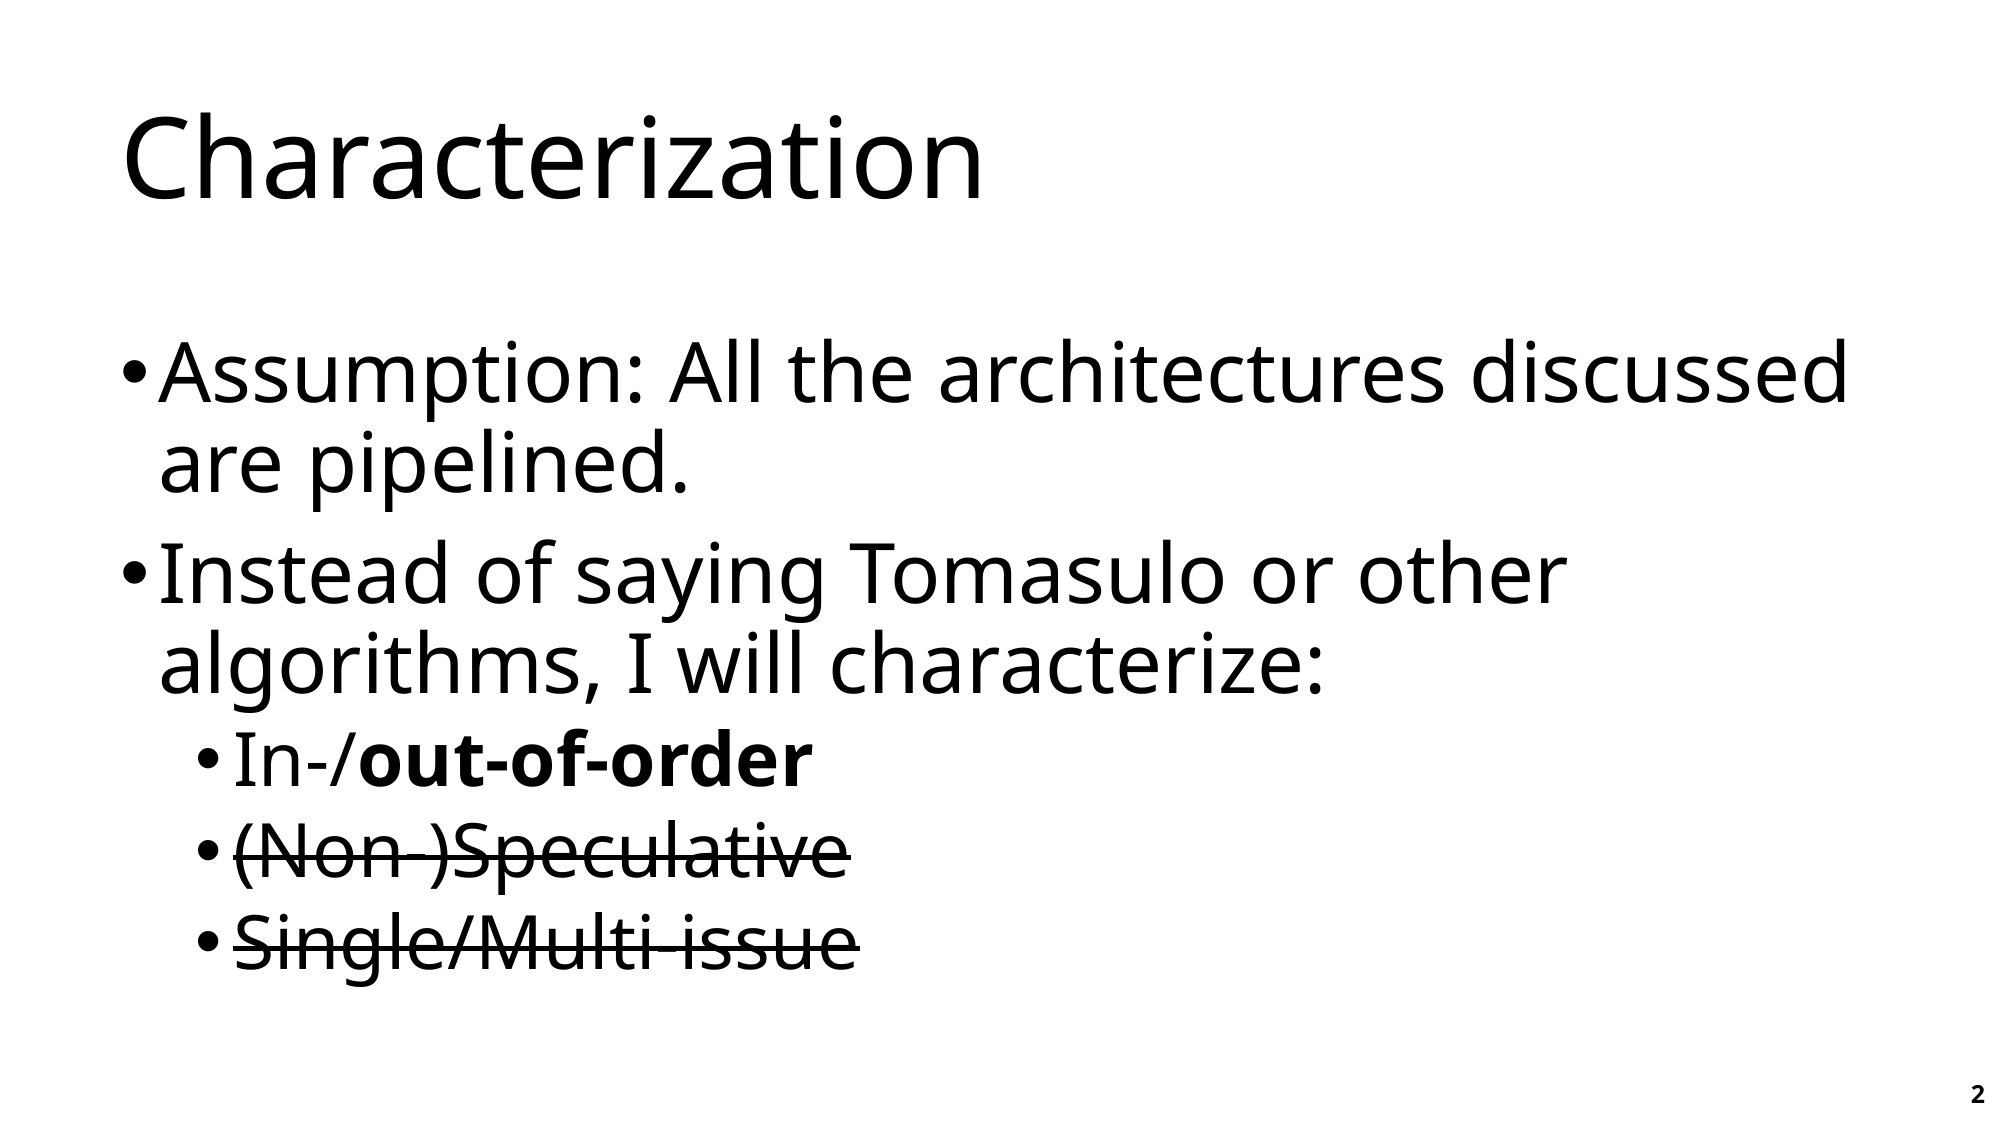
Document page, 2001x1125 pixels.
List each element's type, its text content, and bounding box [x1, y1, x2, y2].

list Assumption: All the architectures discussed are pipelined. Instead of saying Tomasulo or other algorithms, I will characterize: In-/out-of-order (Non-)Speculative Single/Multi-issue [105, 323, 1895, 1018]
title Characterization [105, 48, 1601, 276]
slide_number 2 [1550, 1065, 2000, 1125]
